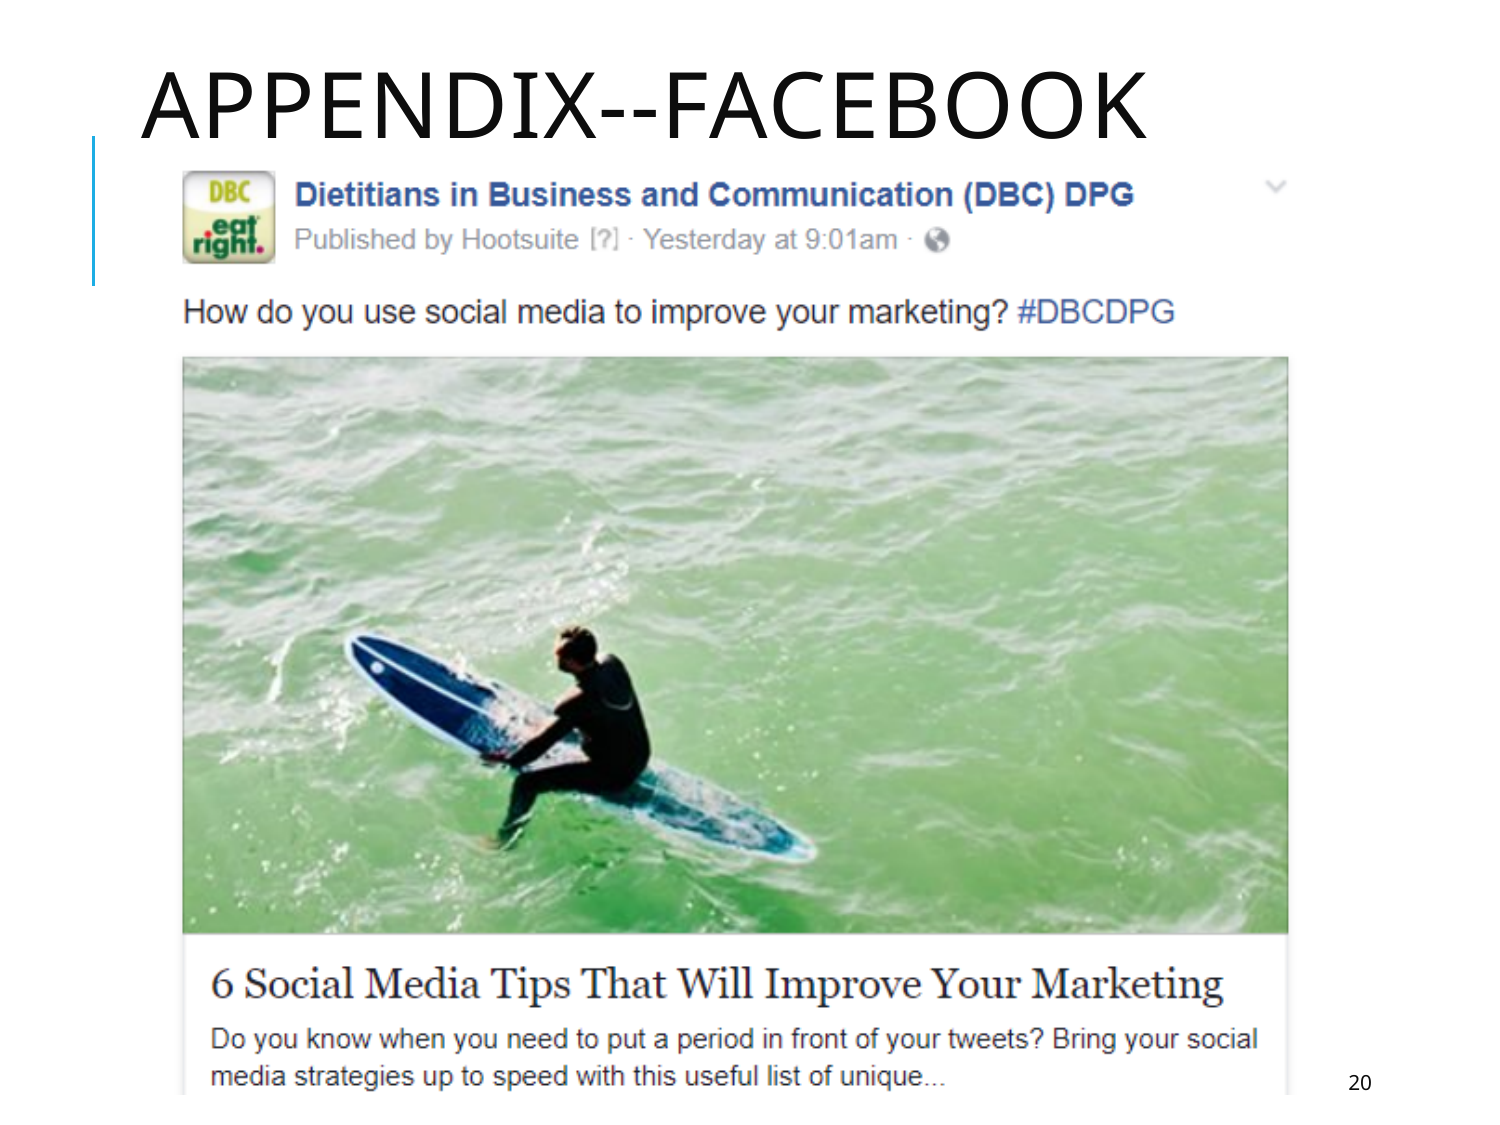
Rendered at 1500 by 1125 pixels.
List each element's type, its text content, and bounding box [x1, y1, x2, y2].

title Appendix--Facebook [126, 37, 1322, 188]
slide_number 20 [1333, 1061, 1454, 1107]
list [162, 156, 1302, 1095]
